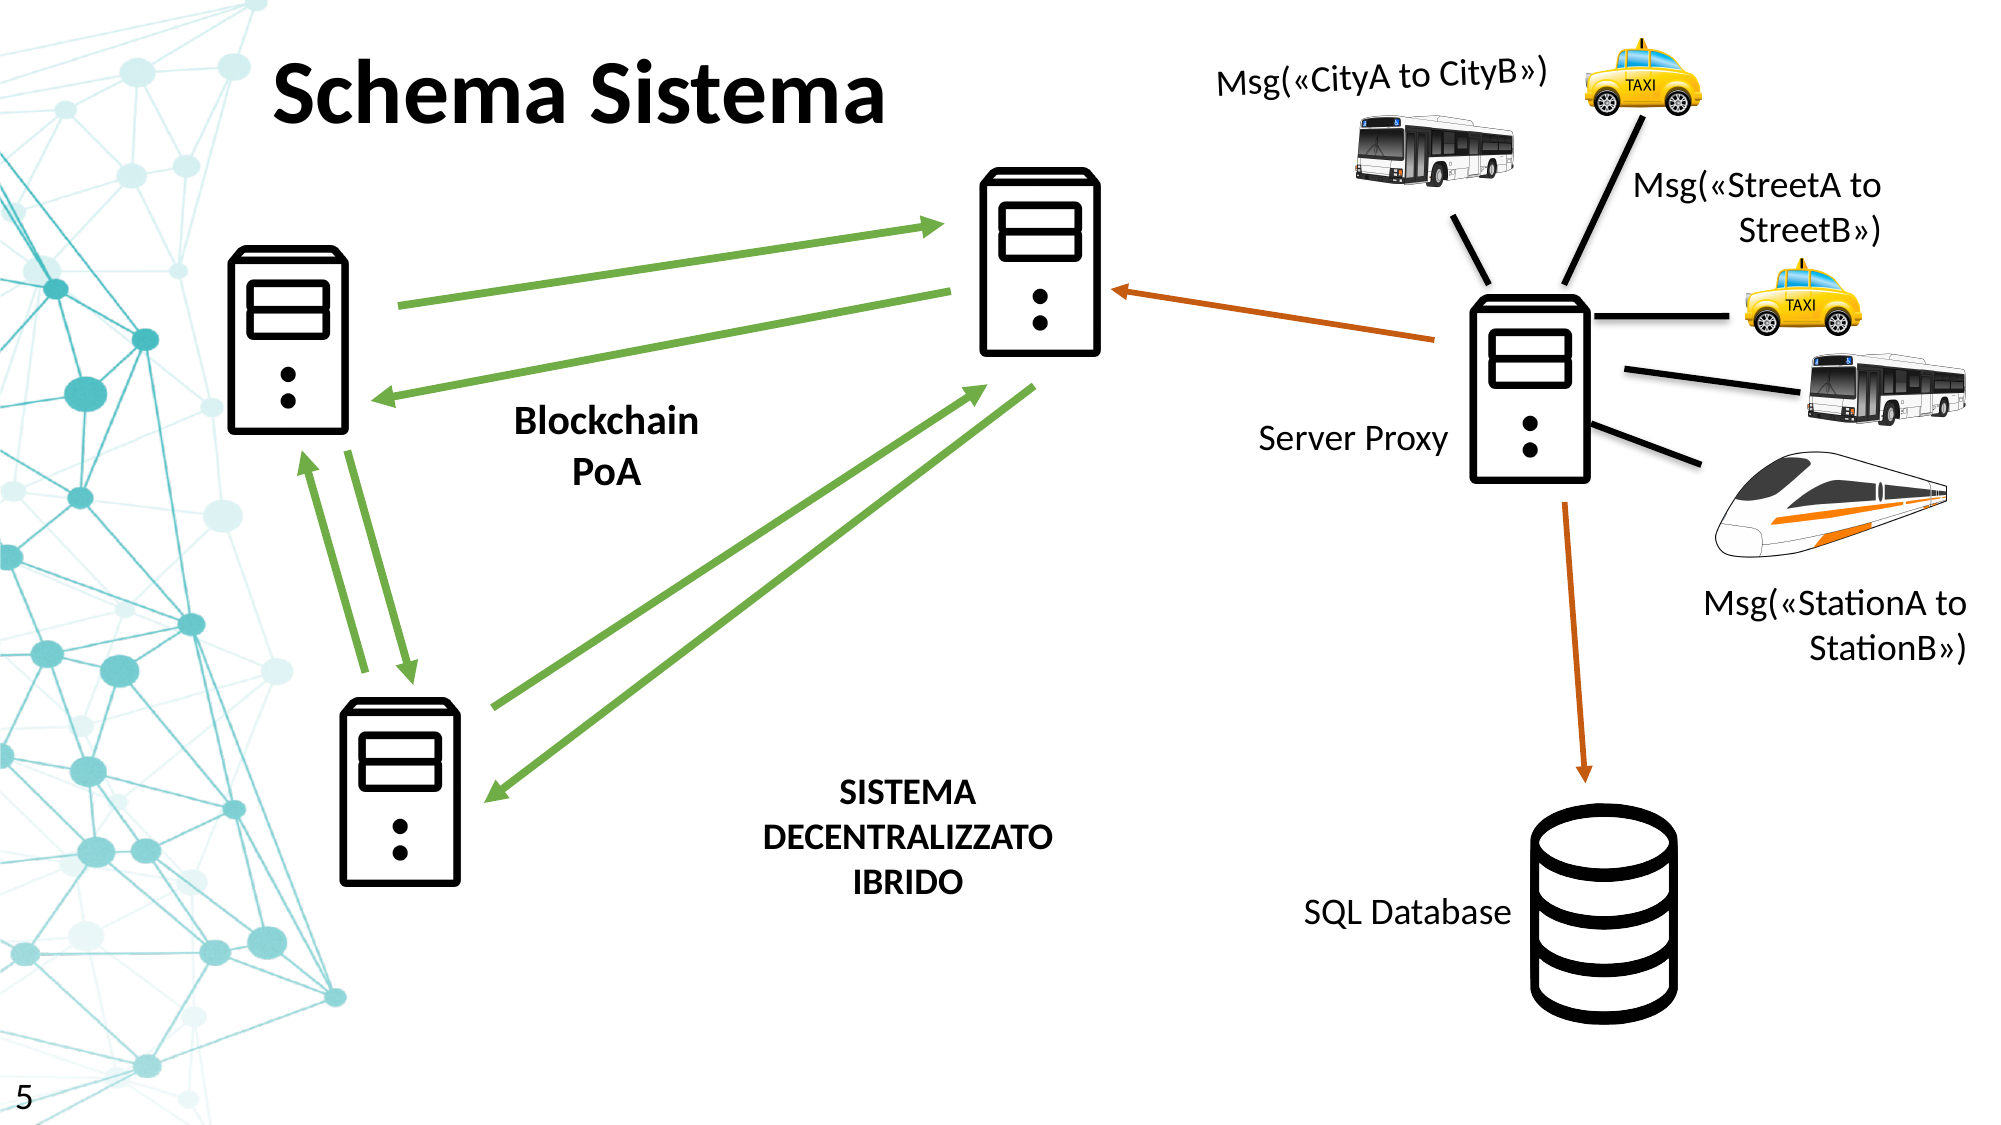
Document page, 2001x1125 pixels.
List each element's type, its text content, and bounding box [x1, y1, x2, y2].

text_box [1630, 366, 1795, 395]
text_box [1630, 312, 1730, 320]
picture [1435, 294, 1625, 485]
picture [1715, 257, 1974, 563]
picture [1585, 38, 1702, 116]
text_box Msg(«StreetA to StreetB») [1594, 152, 1897, 257]
text_box Msg(«CityA to CityB») [1188, 36, 1565, 112]
text_box Server Proxy [1234, 405, 1430, 465]
text_box SISTEMA DECENTRALIZZATO IBRIDO [716, 759, 1100, 910]
picture [0, 0, 737, 1124]
picture [1348, 89, 1522, 220]
text_box [1622, 125, 1643, 152]
text_box Schema Sistema [203, 24, 959, 150]
text_box [741, 384, 988, 546]
text_box [1564, 501, 1591, 784]
text_box [1630, 434, 1703, 468]
text_box [1455, 228, 1492, 287]
text_box SQL Database [1225, 879, 1525, 940]
picture [1530, 803, 1679, 1025]
text_box [398, 219, 939, 307]
text_box [1561, 213, 1594, 286]
text_box 5 [0, 1064, 75, 1125]
picture [944, 166, 1135, 357]
text_box Msg(«StationA to StationB») [1680, 570, 1983, 675]
